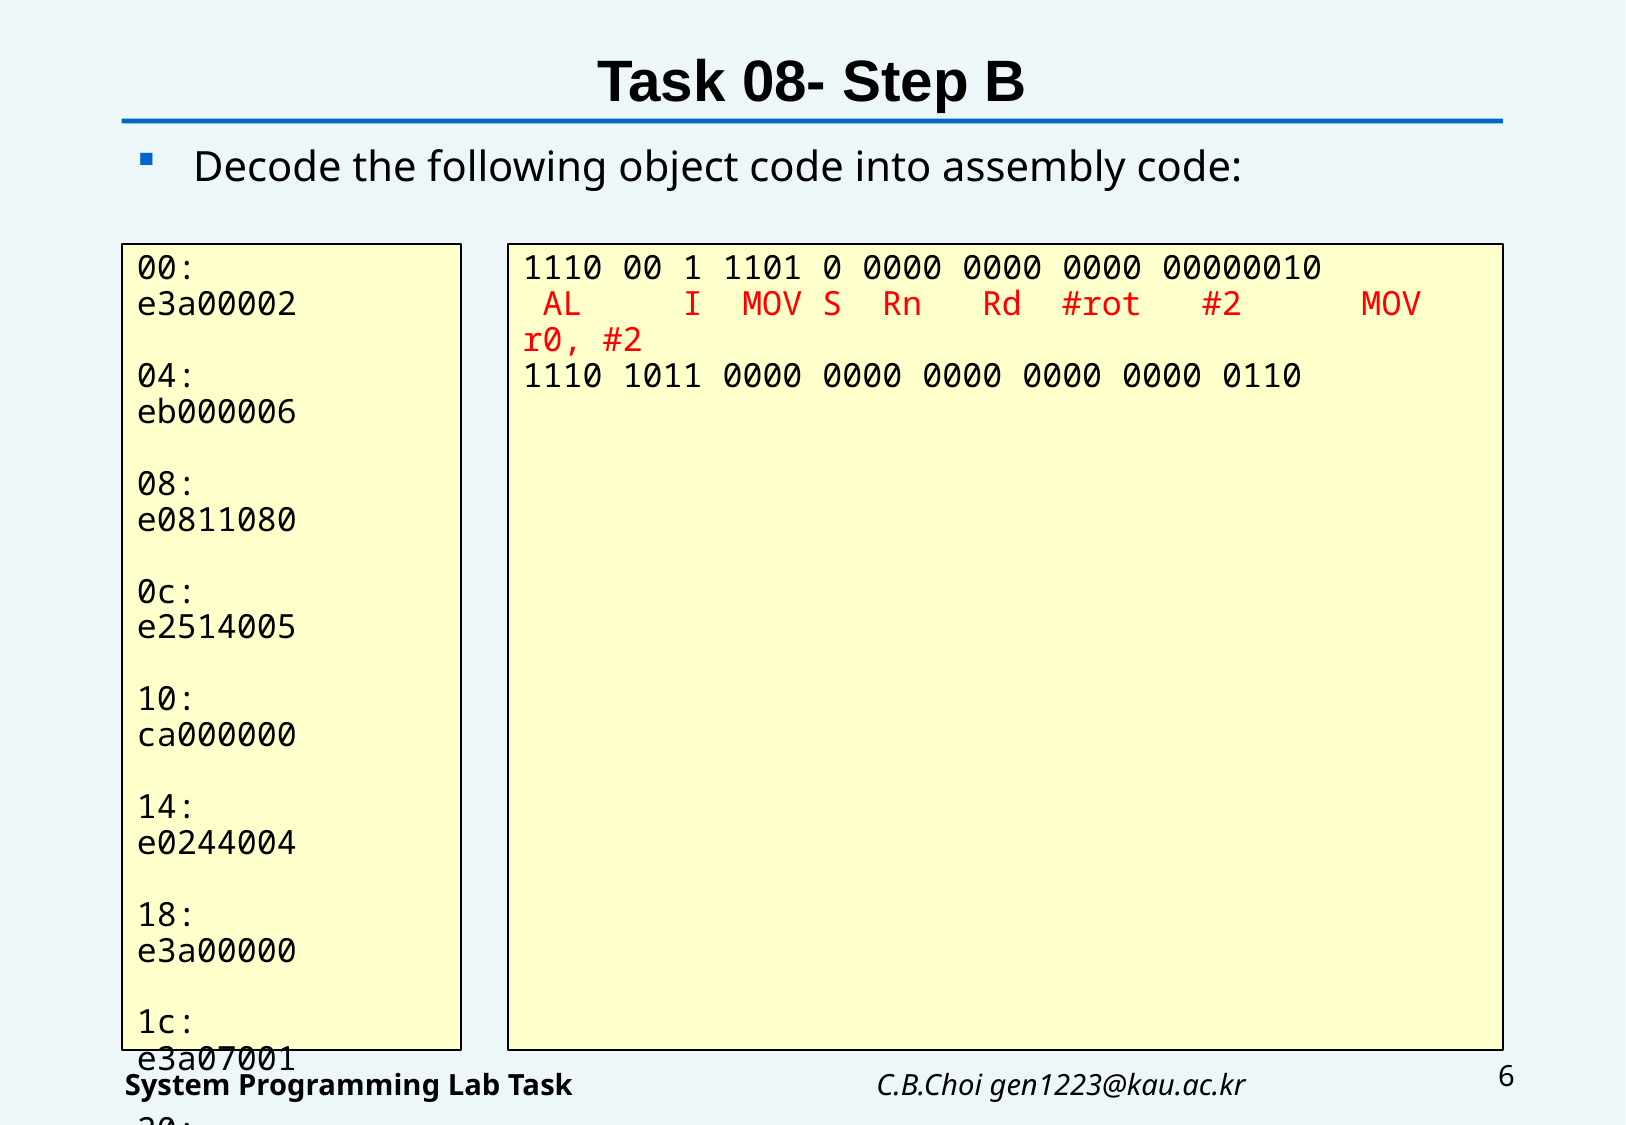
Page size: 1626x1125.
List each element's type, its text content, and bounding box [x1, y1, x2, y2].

list Decode the following object code into assembly code: [121, 132, 1504, 1046]
slide_number 6 [1383, 1050, 1530, 1125]
text_box 00: e3a00002 04: eb000006 08: e0811080 0c: e2514005 10: ca000000 14: e0244004 18: e3a00000 1c: e3a07001 20: ef000000 24: e2000003 28: e1a0f00e [121, 243, 461, 1051]
text_box 1110 00 1 1101 0 0000 0000 0000 00000010 AL I MOV S Rn Rd #rot #2 MOV r0, #2 1110 1011 0000 0000 0000 0000 0000 0110 [507, 243, 1504, 1051]
title Task 08- Step B [121, 35, 1504, 121]
